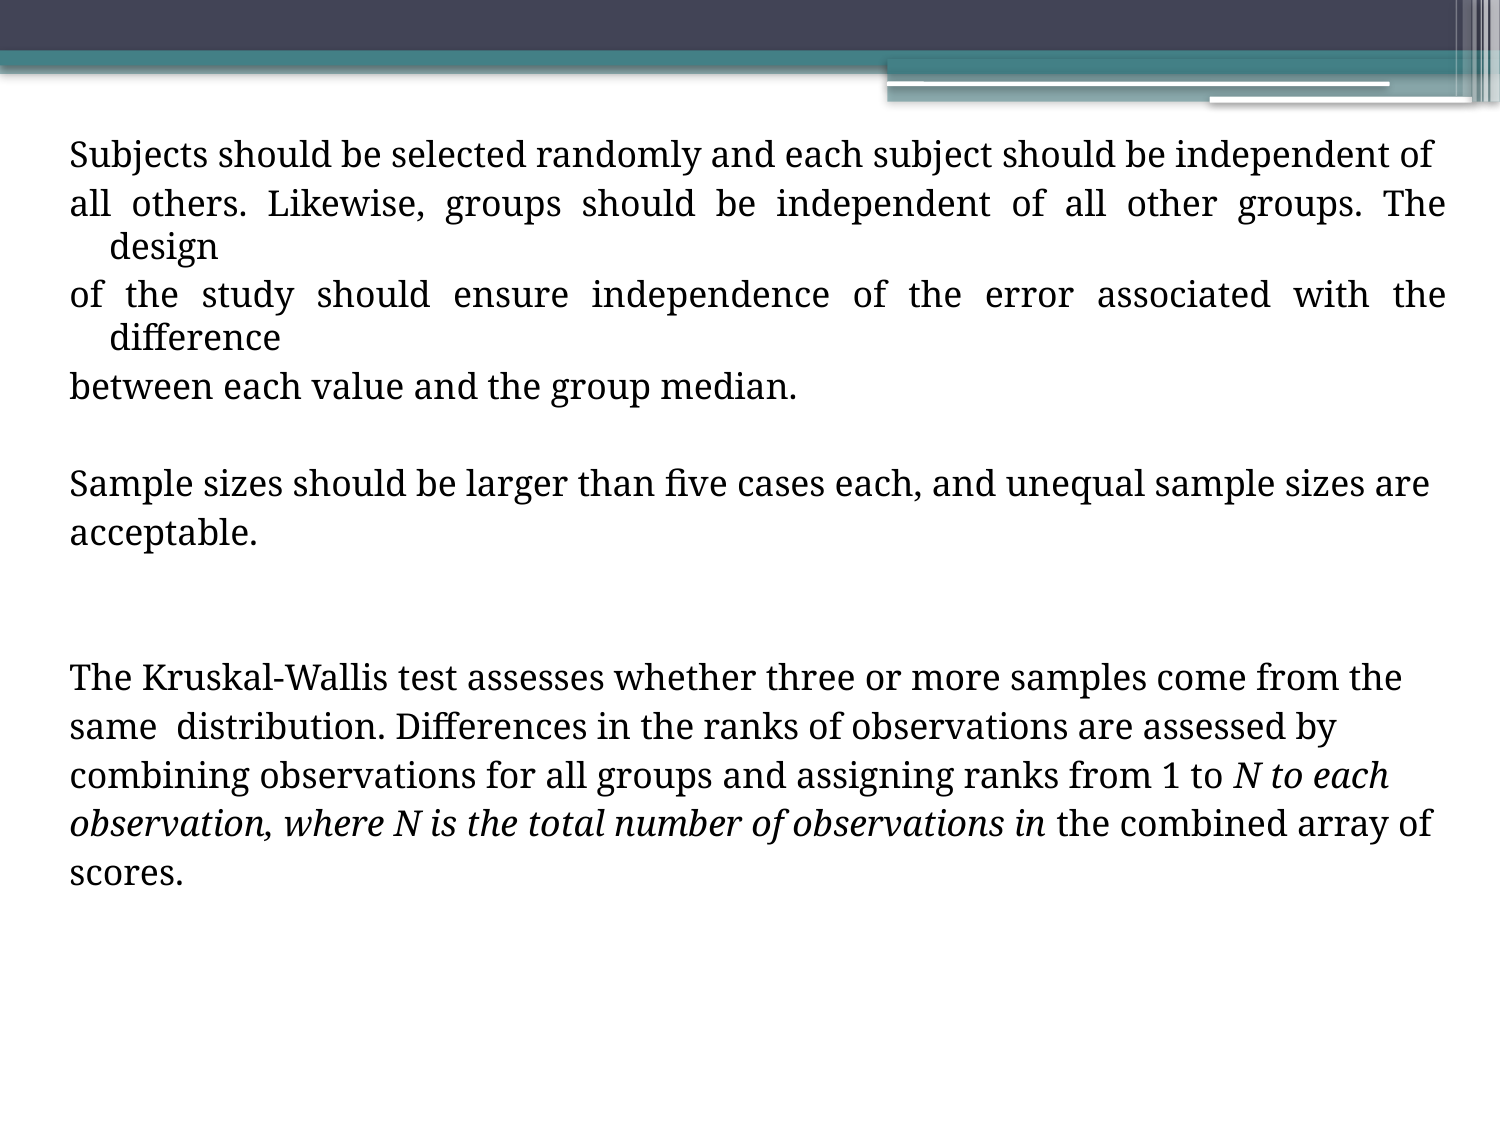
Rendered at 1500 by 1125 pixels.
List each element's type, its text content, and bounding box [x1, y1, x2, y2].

list Subjects should be selected randomly and each subject should be independent of all others. Likewise, groups should be independent of all other groups. The design of the study should ensure independence of the error associated with the difference between each value and the group median. Sample sizes should be larger than five cases each, and unequal sample sizes are acceptable. The Kruskal-Wallis test assesses whether three or more samples come from the same distribution. Differences in the ranks of observations are assessed by combining observations for all groups and assigning ranks from 1 to N to each observation, where N is the total number of observations in the combined array of scores. [37, 125, 1463, 1079]
